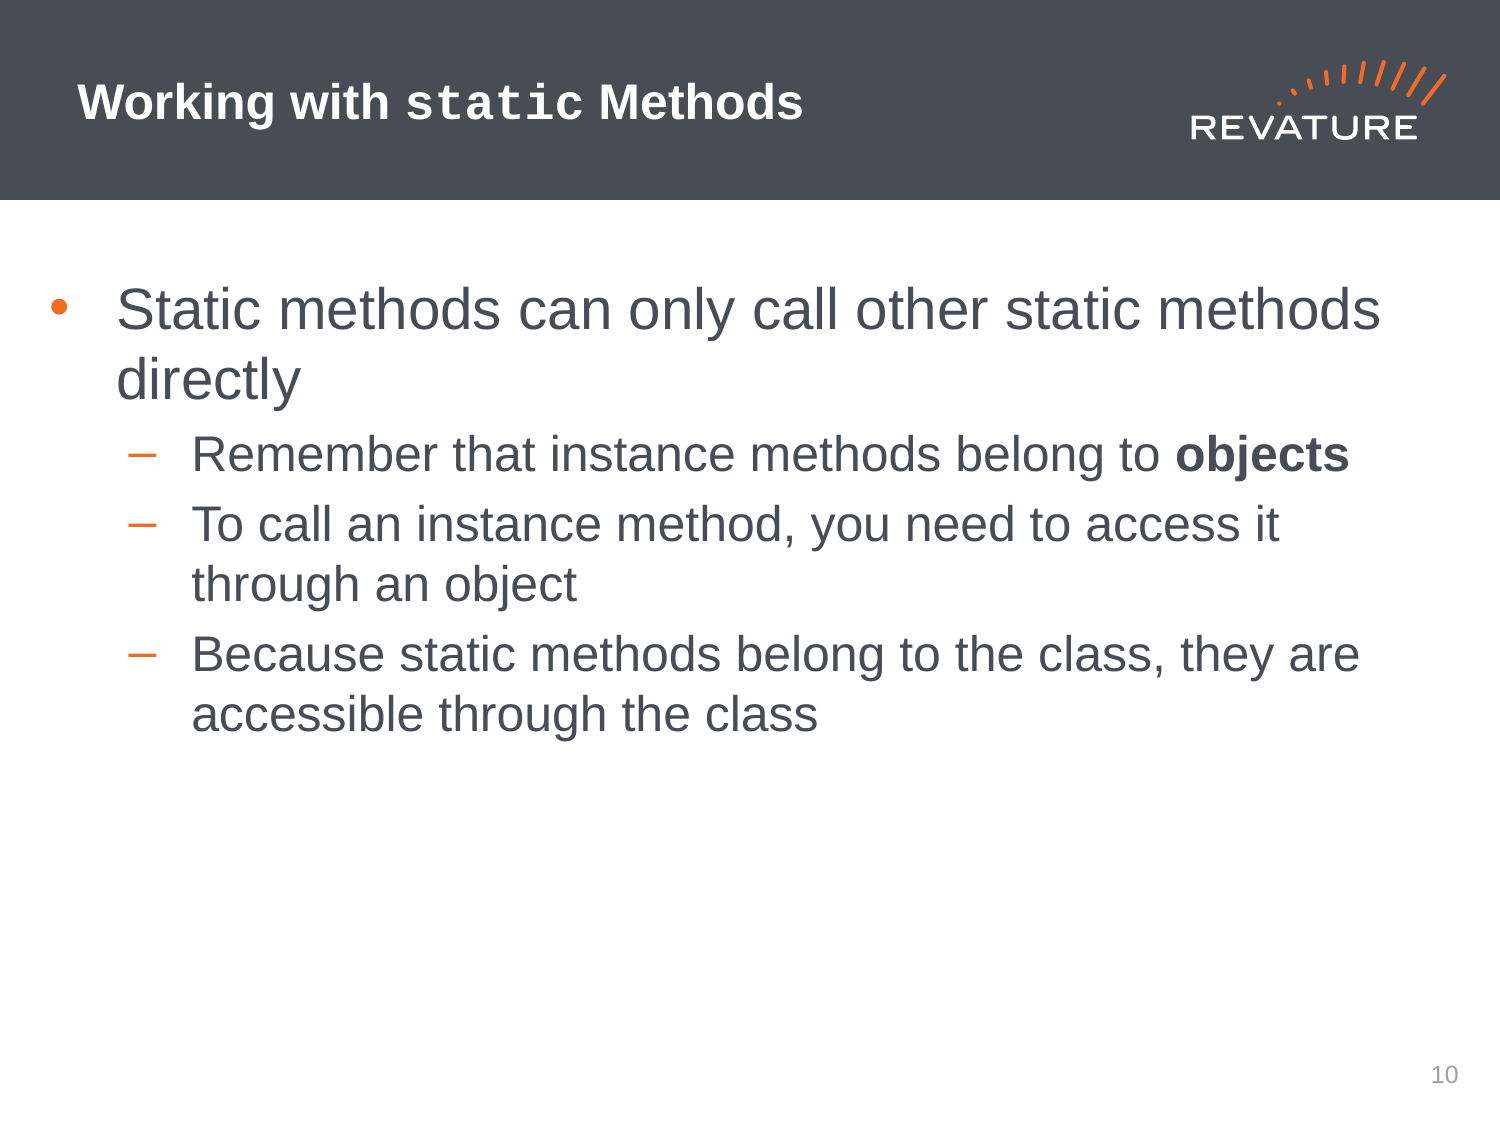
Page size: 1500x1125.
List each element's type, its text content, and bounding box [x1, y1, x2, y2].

title Working with static Methods [62, 0, 1084, 200]
list Static methods can only call other static methods directly Remember that instance methods belong to objects To call an instance method, you need to access it through an object Because static methods belong to the class, they are accessible through the class [26, 264, 1438, 1104]
slide_number 9 [1332, 1043, 1474, 1104]
